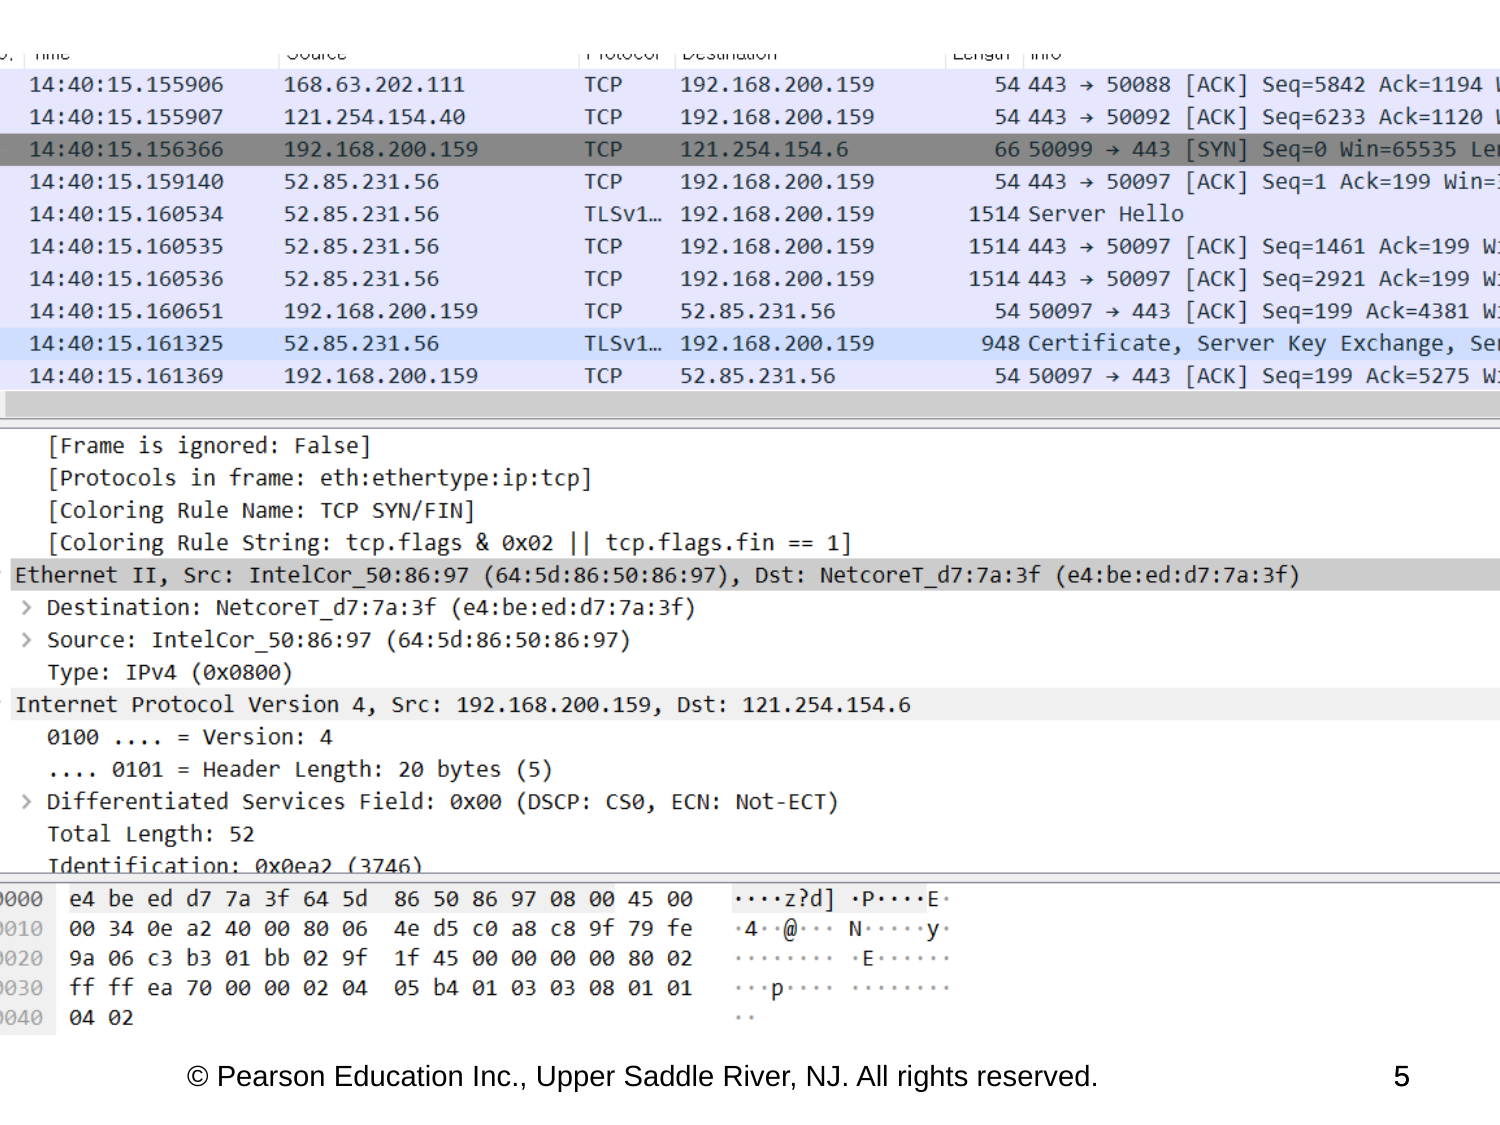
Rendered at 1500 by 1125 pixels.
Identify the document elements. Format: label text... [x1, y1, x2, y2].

slide_number 5 [1224, 1049, 1426, 1103]
picture [0, 54, 1500, 1036]
text_box © Pearson Education Inc., Upper Saddle River, NJ. All rights reserved. [87, 1050, 1200, 1103]
